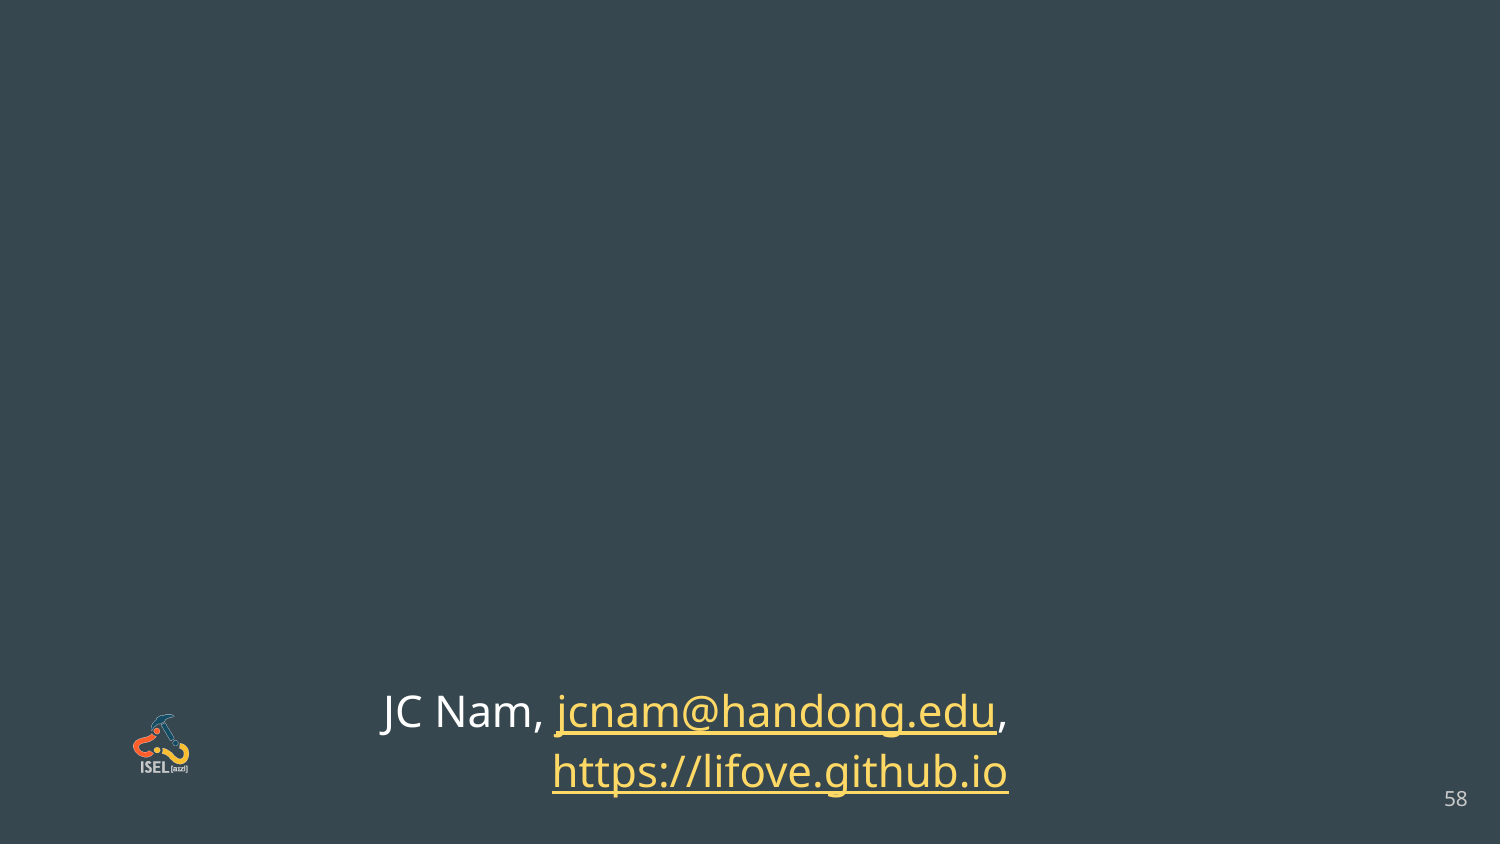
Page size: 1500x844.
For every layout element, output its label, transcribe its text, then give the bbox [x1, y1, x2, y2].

picture [133, 714, 189, 773]
slide_number ‹#› [1392, 767, 1483, 833]
list JC Nam, jcnam@handong.edu, https://lifove.github.io [51, 694, 1036, 794]
